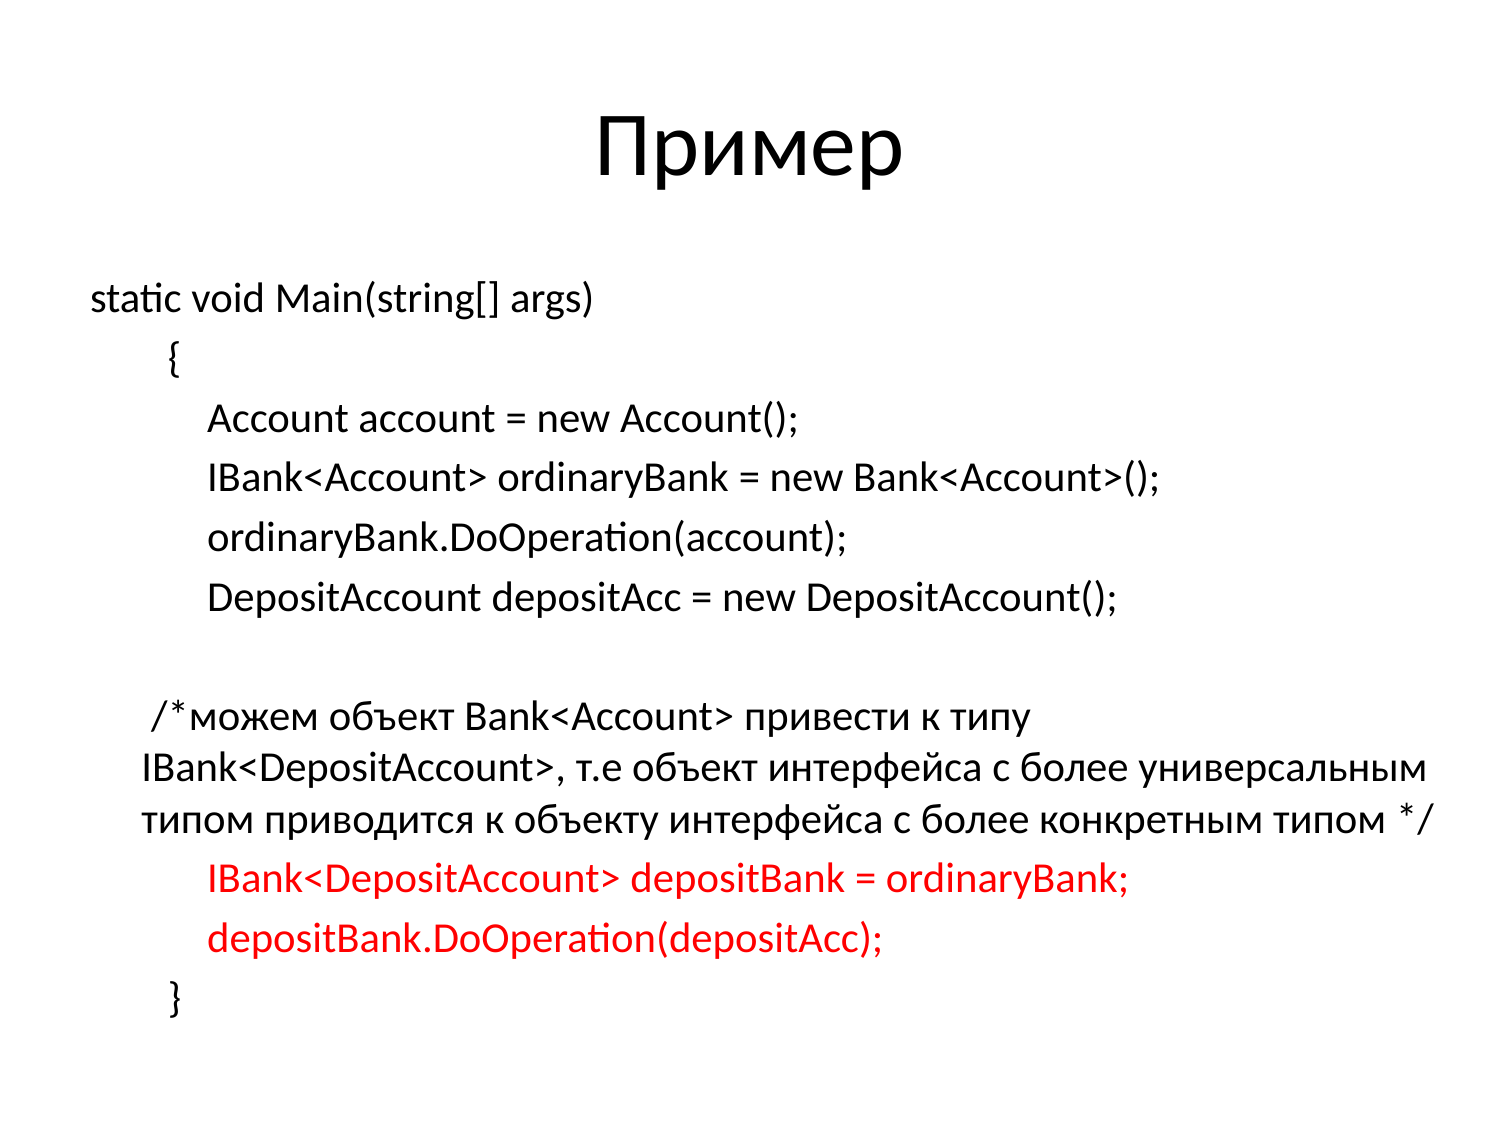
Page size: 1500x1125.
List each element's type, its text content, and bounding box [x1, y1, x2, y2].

list static void Main(string[] args) { Account account = new Account(); IBank<Account> ordinaryBank = new Bank<Account>(); ordinaryBank.DoOperation(account); DepositAccount depositAcc = new DepositAccount(); /*можем объект Bank<Account> привести к типу IBank<DepositAccount>, т.е объект интерфейса с более универсальным типом приводится к объекту интерфейса с более конкретным типом */ IBank<DepositAccount> depositBank = ordinaryBank; depositBank.DoOperation(depositAcc); } [75, 262, 1459, 1083]
title Пример [75, 45, 1425, 233]
